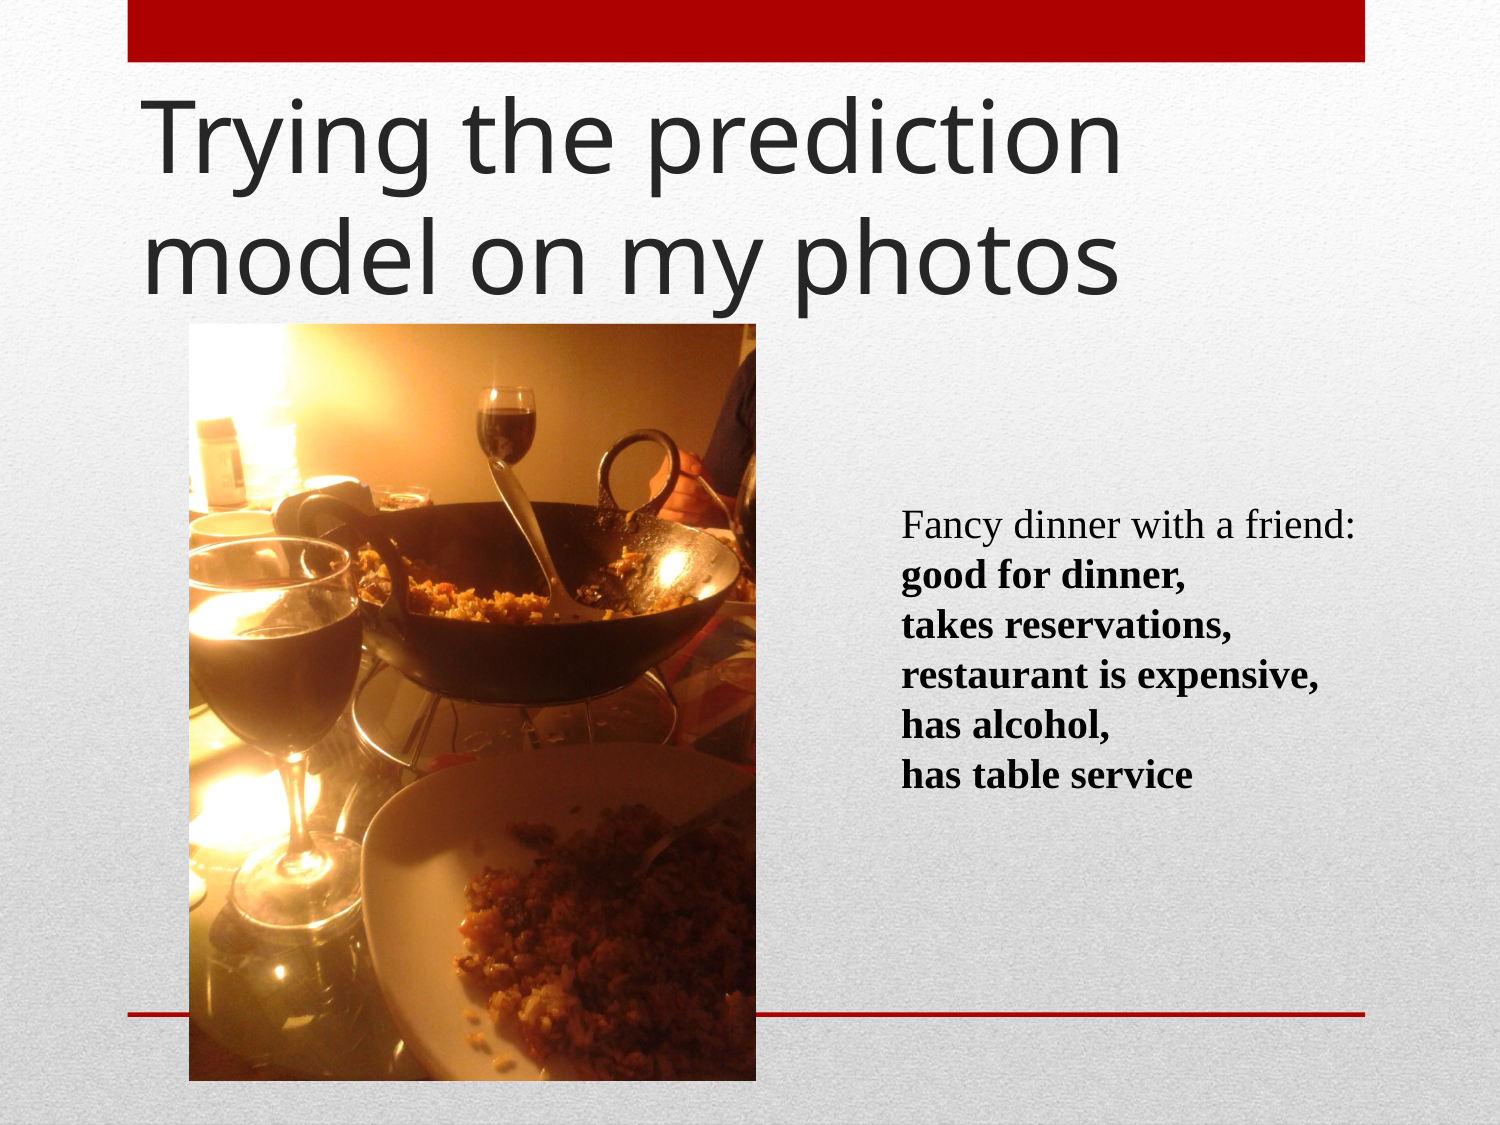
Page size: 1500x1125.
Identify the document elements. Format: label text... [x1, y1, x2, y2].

text_box Fancy dinner with a friend: good for dinner, takes reservations, restaurant is expensive, has alcohol, has table service [886, 547, 1500, 804]
title Trying the prediction model on my photos [125, 62, 1238, 325]
text_box Fancy dinner with a friend: good for dinner, takes reservations, restaurant is expensive, has alcohol, has table service [886, 488, 1500, 546]
picture [93, 324, 852, 1081]
